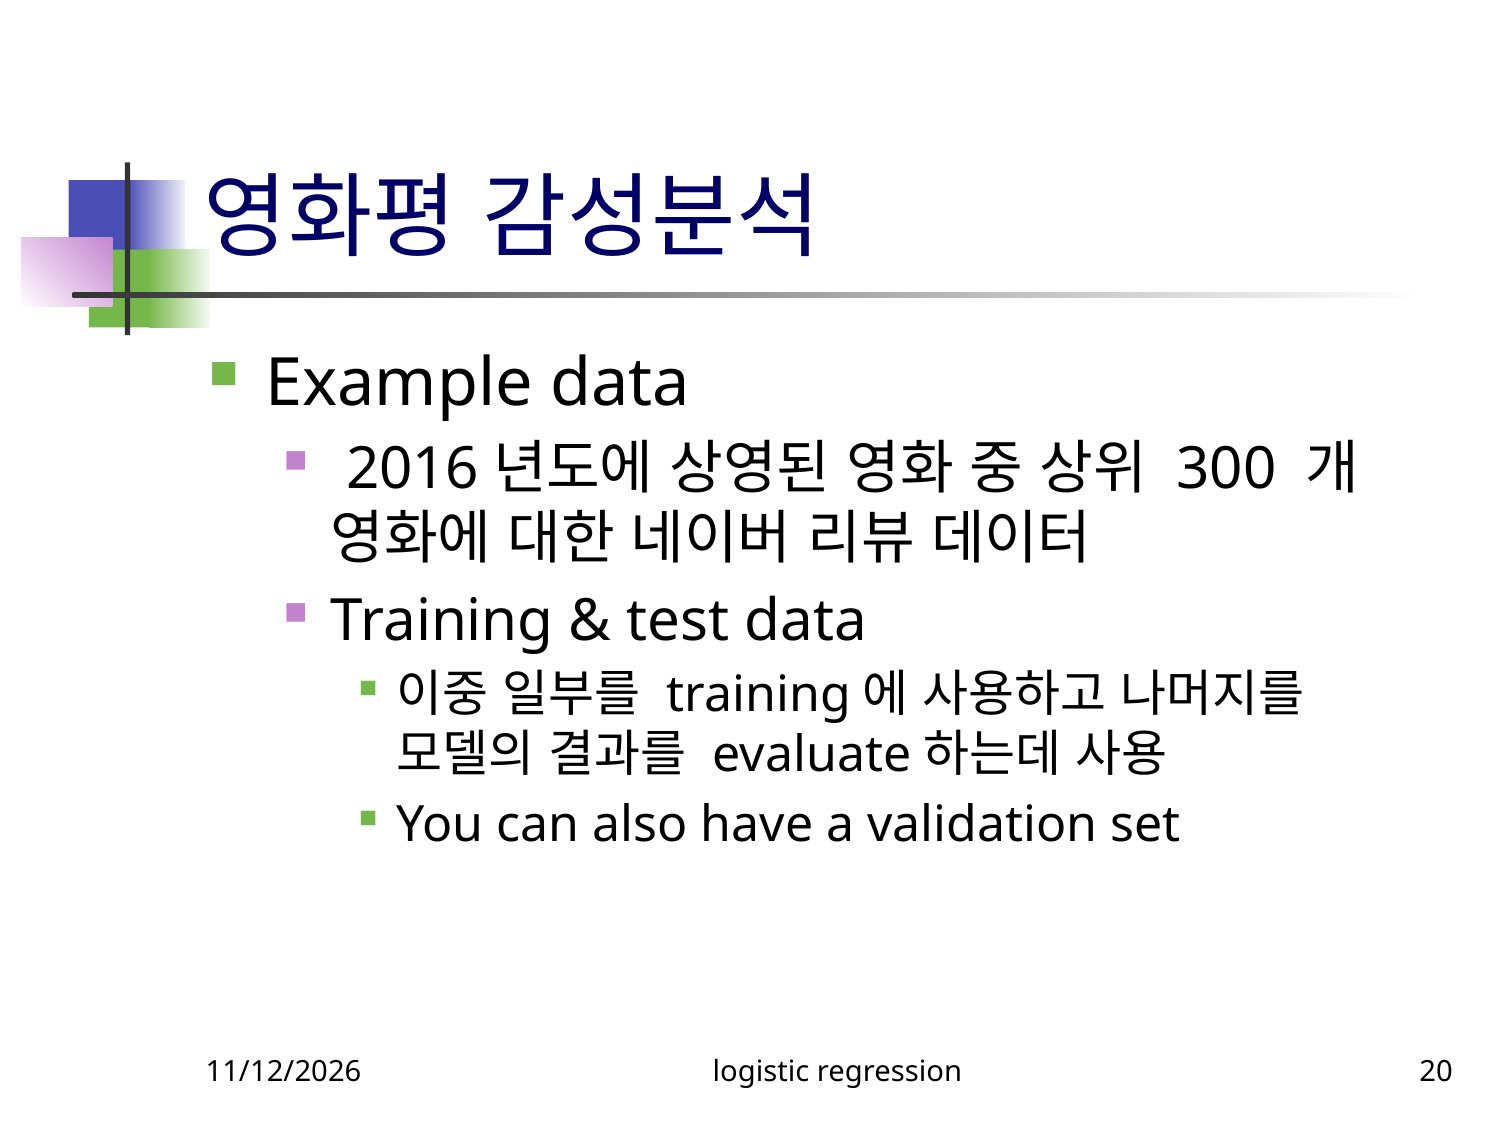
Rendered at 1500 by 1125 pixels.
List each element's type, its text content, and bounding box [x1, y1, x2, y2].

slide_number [190, 1024, 504, 1100]
slide_number 20 [1155, 1024, 1468, 1100]
footer logistic regression [600, 1024, 1075, 1100]
title 영화평 감성분석 [188, 35, 1468, 275]
list Example data 2016년도에 상영된 영화 중 상위 300 개 영화에 대한 네이버 리뷰 데이터 Training & test data 이중 일부를 training에 사용하고 나머지를 모델의 결과를 evaluate하는데 사용 You can also have a validation set [193, 331, 1469, 1006]
